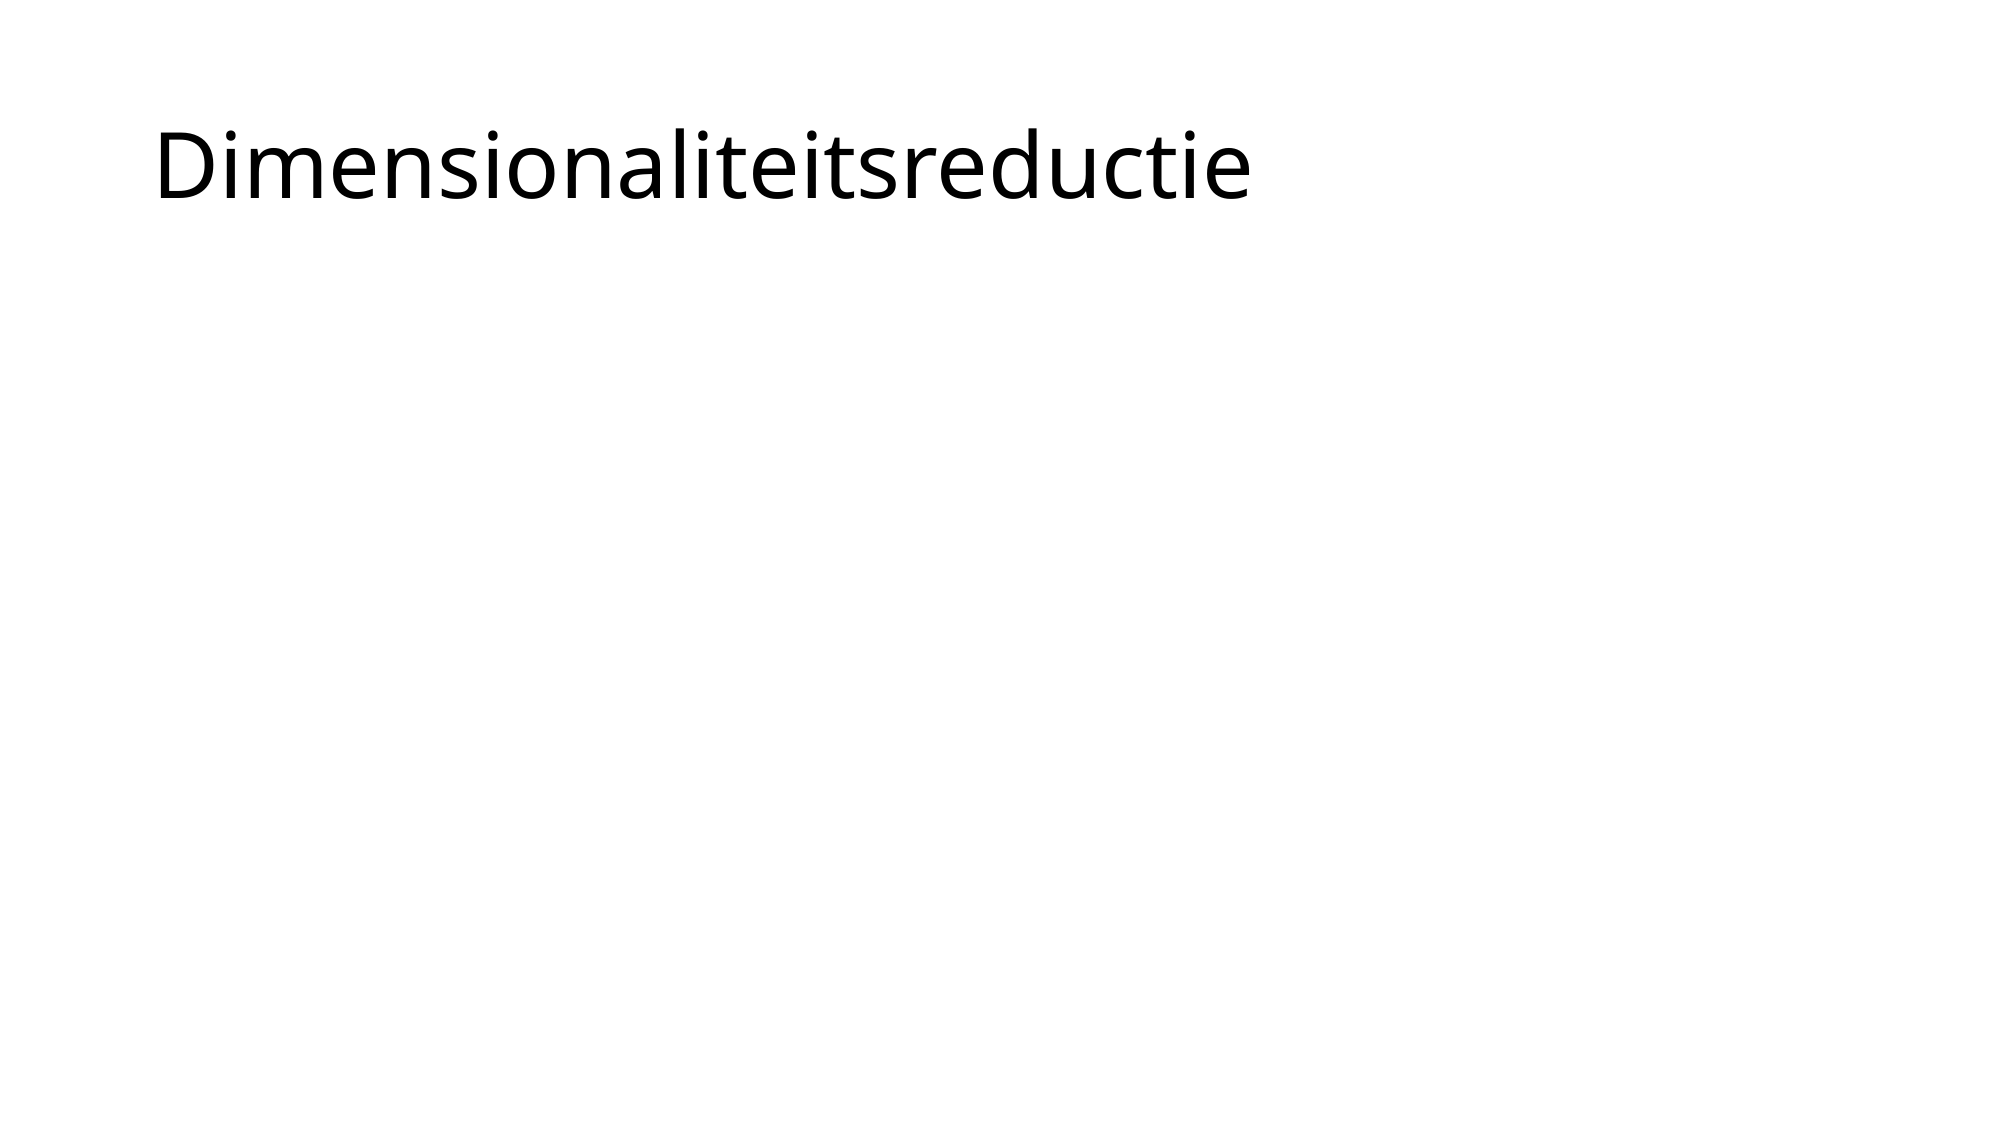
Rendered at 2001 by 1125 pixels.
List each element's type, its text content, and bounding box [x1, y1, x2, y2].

title Dimensionaliteitsreductie [137, 59, 1863, 278]
